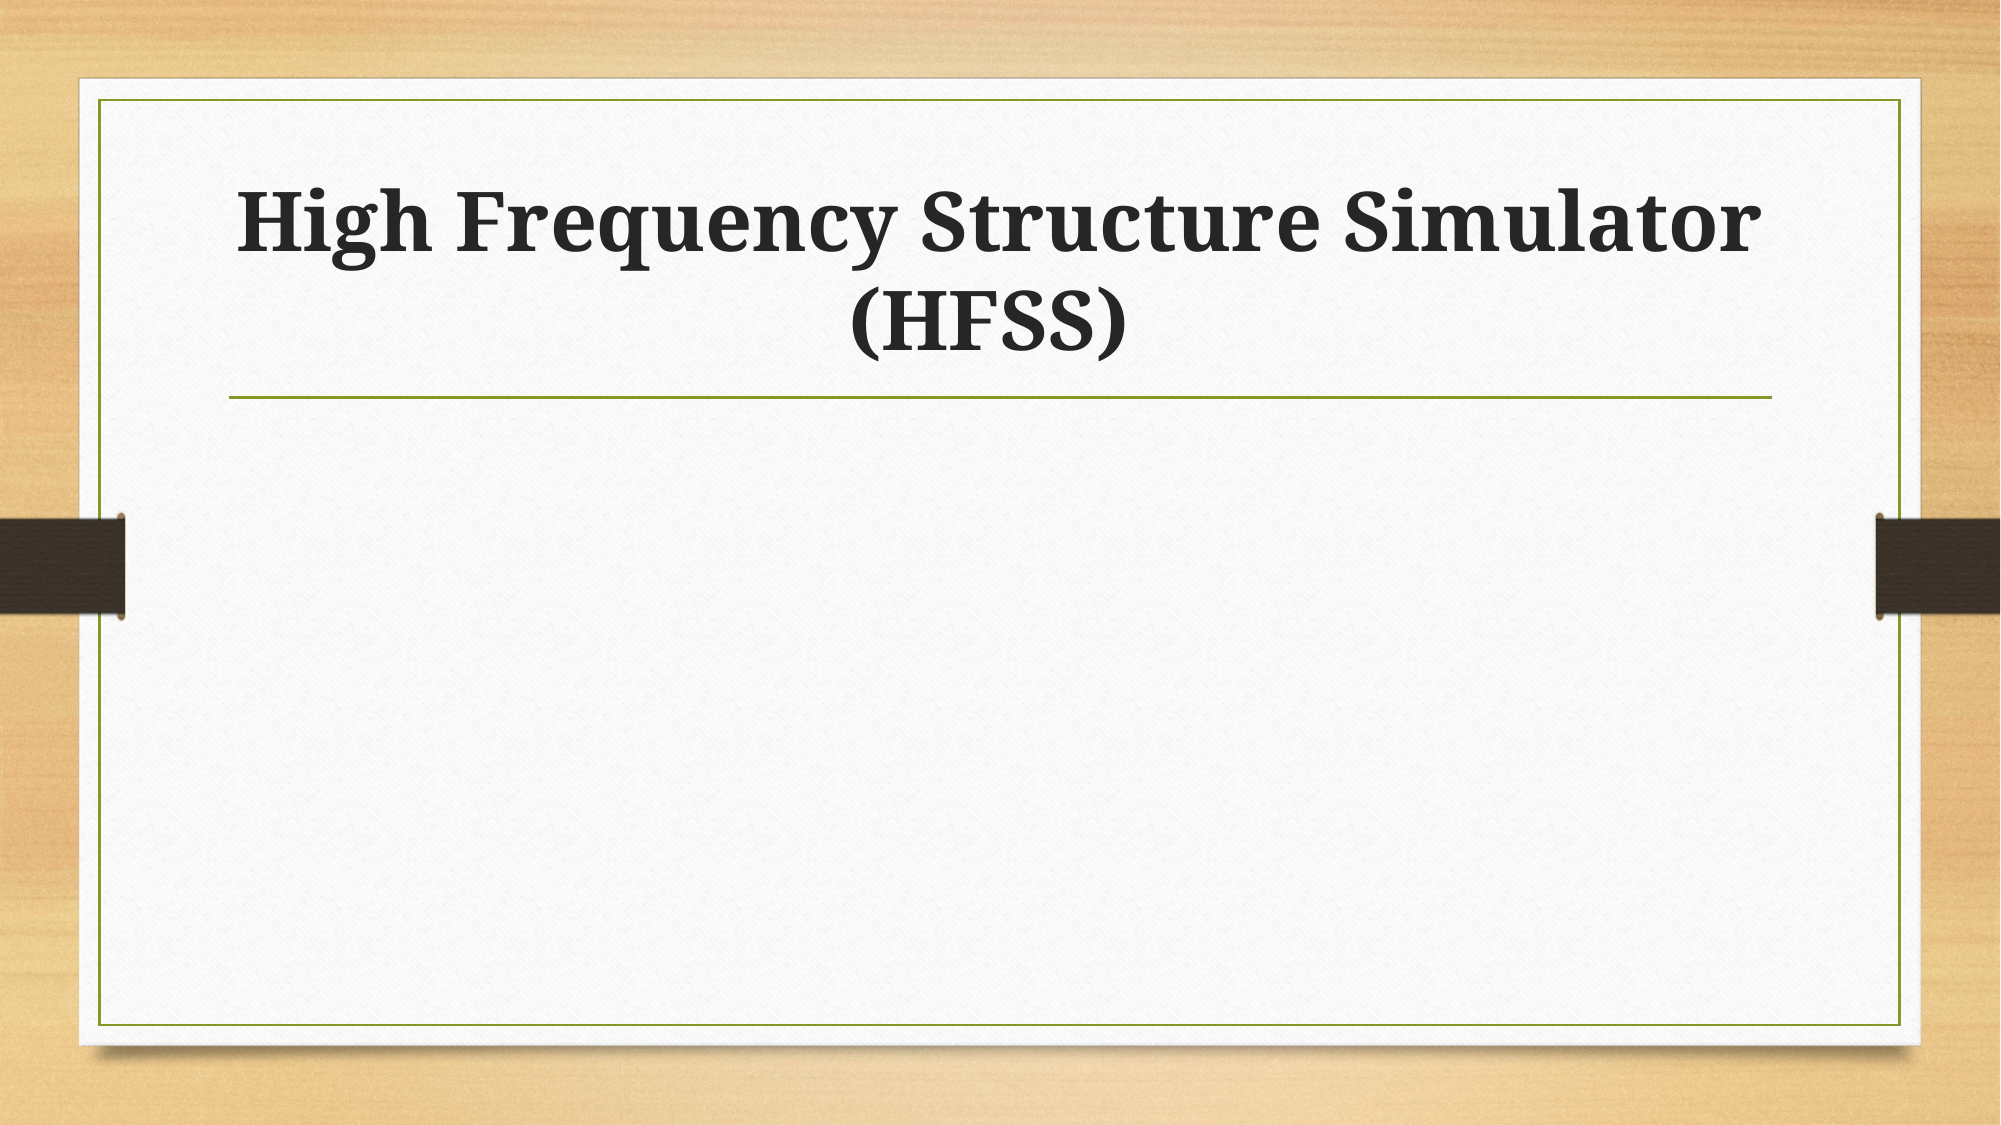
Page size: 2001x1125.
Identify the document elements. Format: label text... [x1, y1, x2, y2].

picture [0, 0, 2001, 1125]
title High Frequency Structure Simulator (HFSS) [212, 161, 1788, 375]
